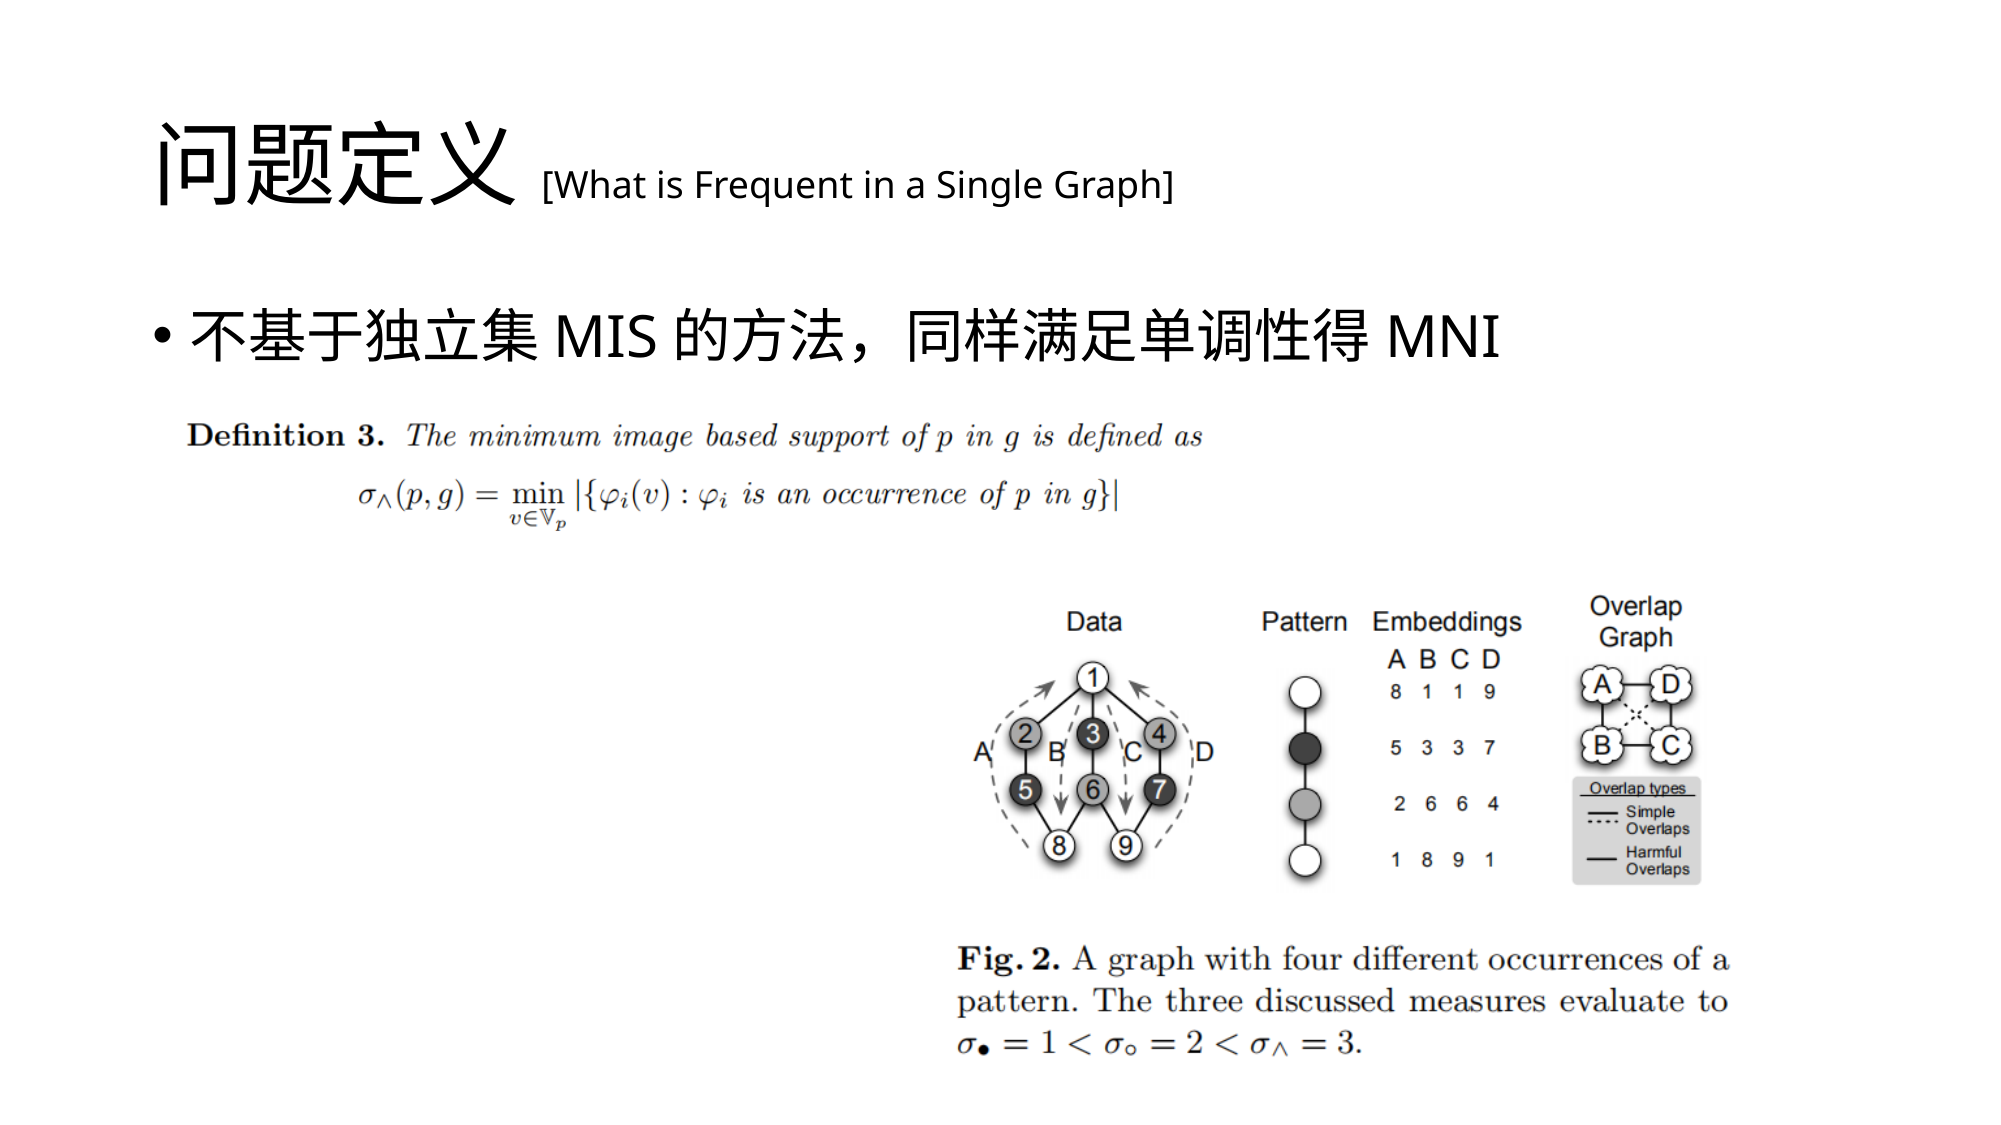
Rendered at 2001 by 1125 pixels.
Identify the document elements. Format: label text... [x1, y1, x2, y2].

title 问题定义[What is Frequent in a Single Graph] [137, 59, 1863, 278]
list 不基于独立集MIS的方法，同样满足单调性得MNI [137, 299, 1863, 1014]
picture [137, 409, 1828, 1100]
